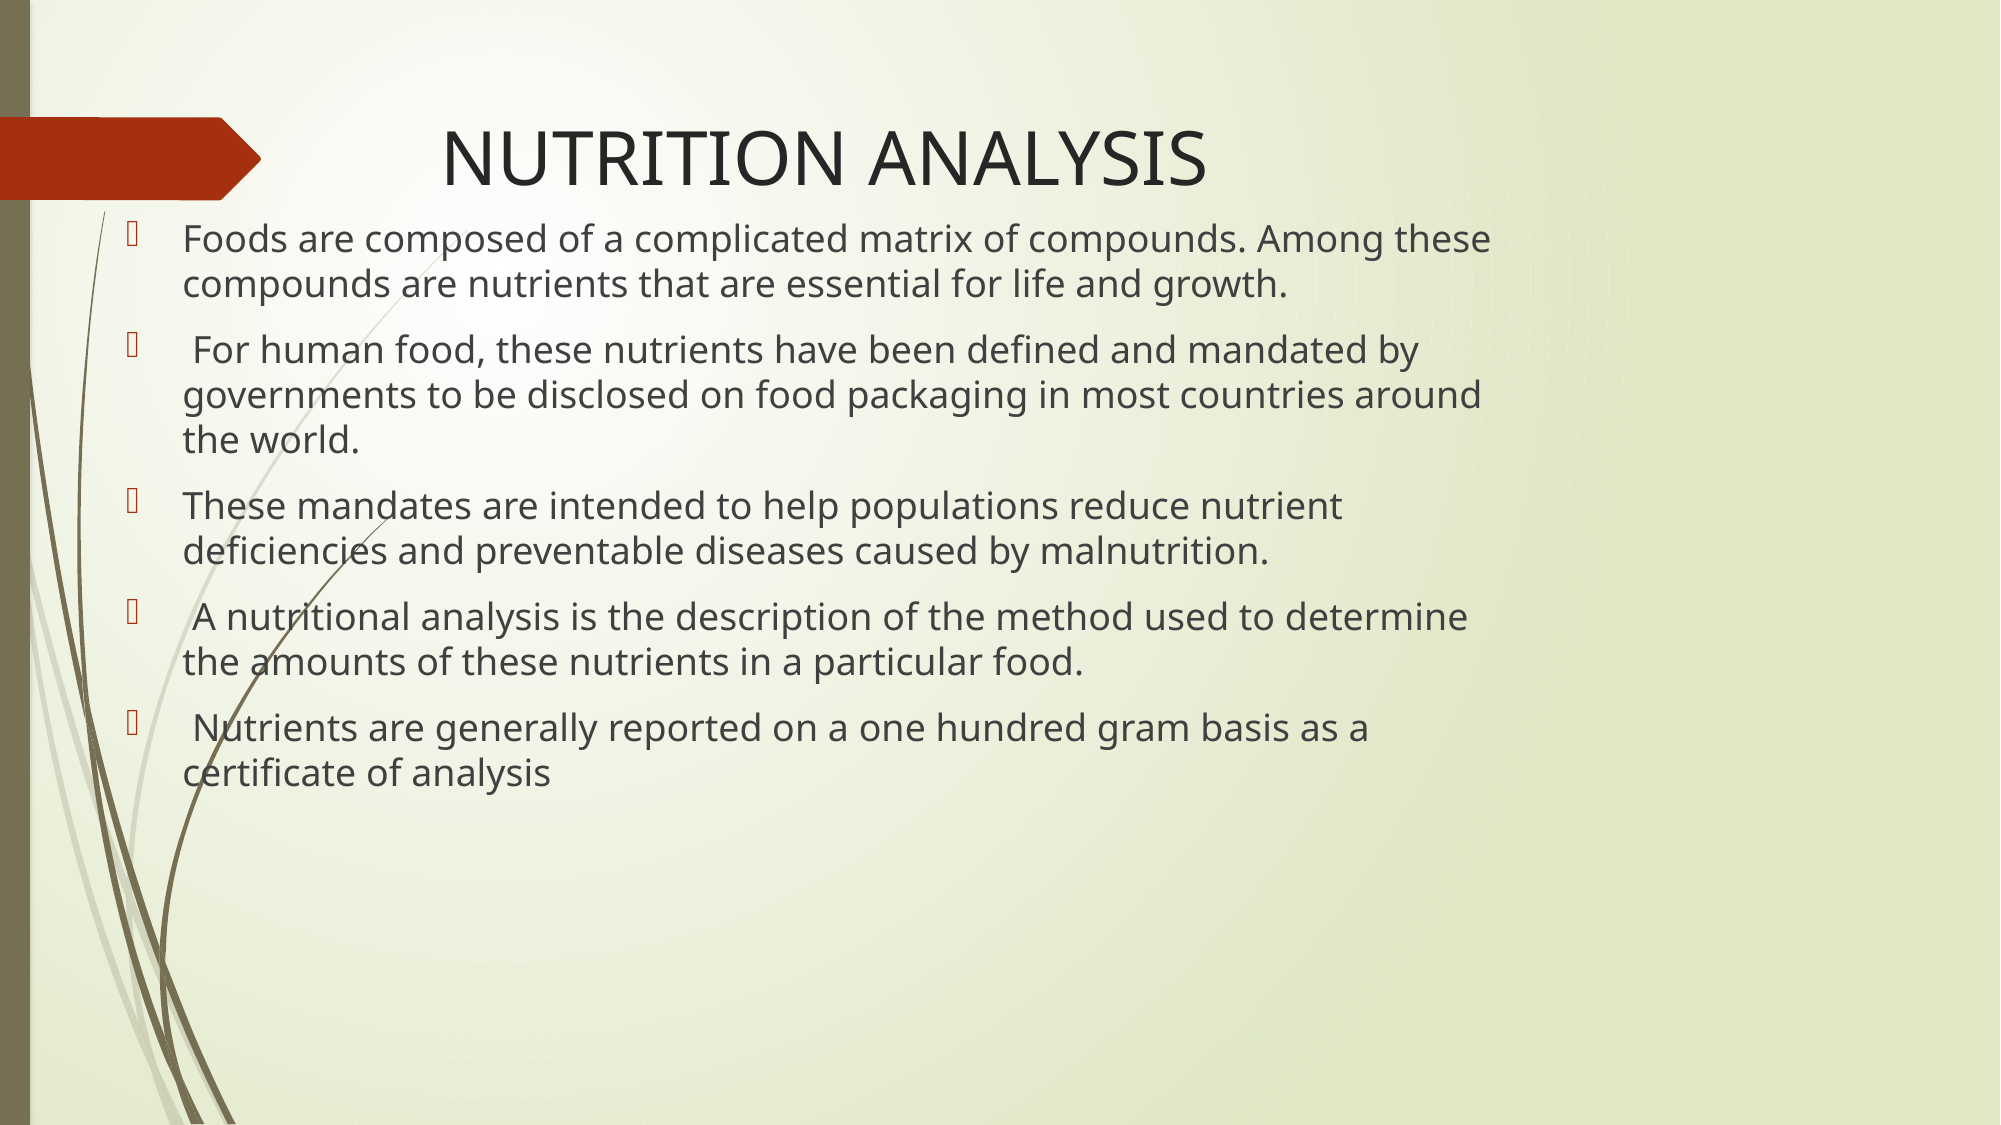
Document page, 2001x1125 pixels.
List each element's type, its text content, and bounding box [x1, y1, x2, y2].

title NUTRITION ANALYSIS [425, 102, 1888, 313]
list Foods are composed of a complicated matrix of compounds. Among these compounds are nutrients that are essential for life and growth. For human food, these nutrients have been defined and mandated by governments to be disclosed on food packaging in most countries around the world. These mandates are intended to help populations reduce nutrient deficiencies and preventable diseases caused by malnutrition. A nutritional analysis is the description of the method used to determine the amounts of these nutrients in a particular food. Nutrients are generally reported on a one hundred gram basis as a certificate of analysis [111, 207, 1522, 992]
